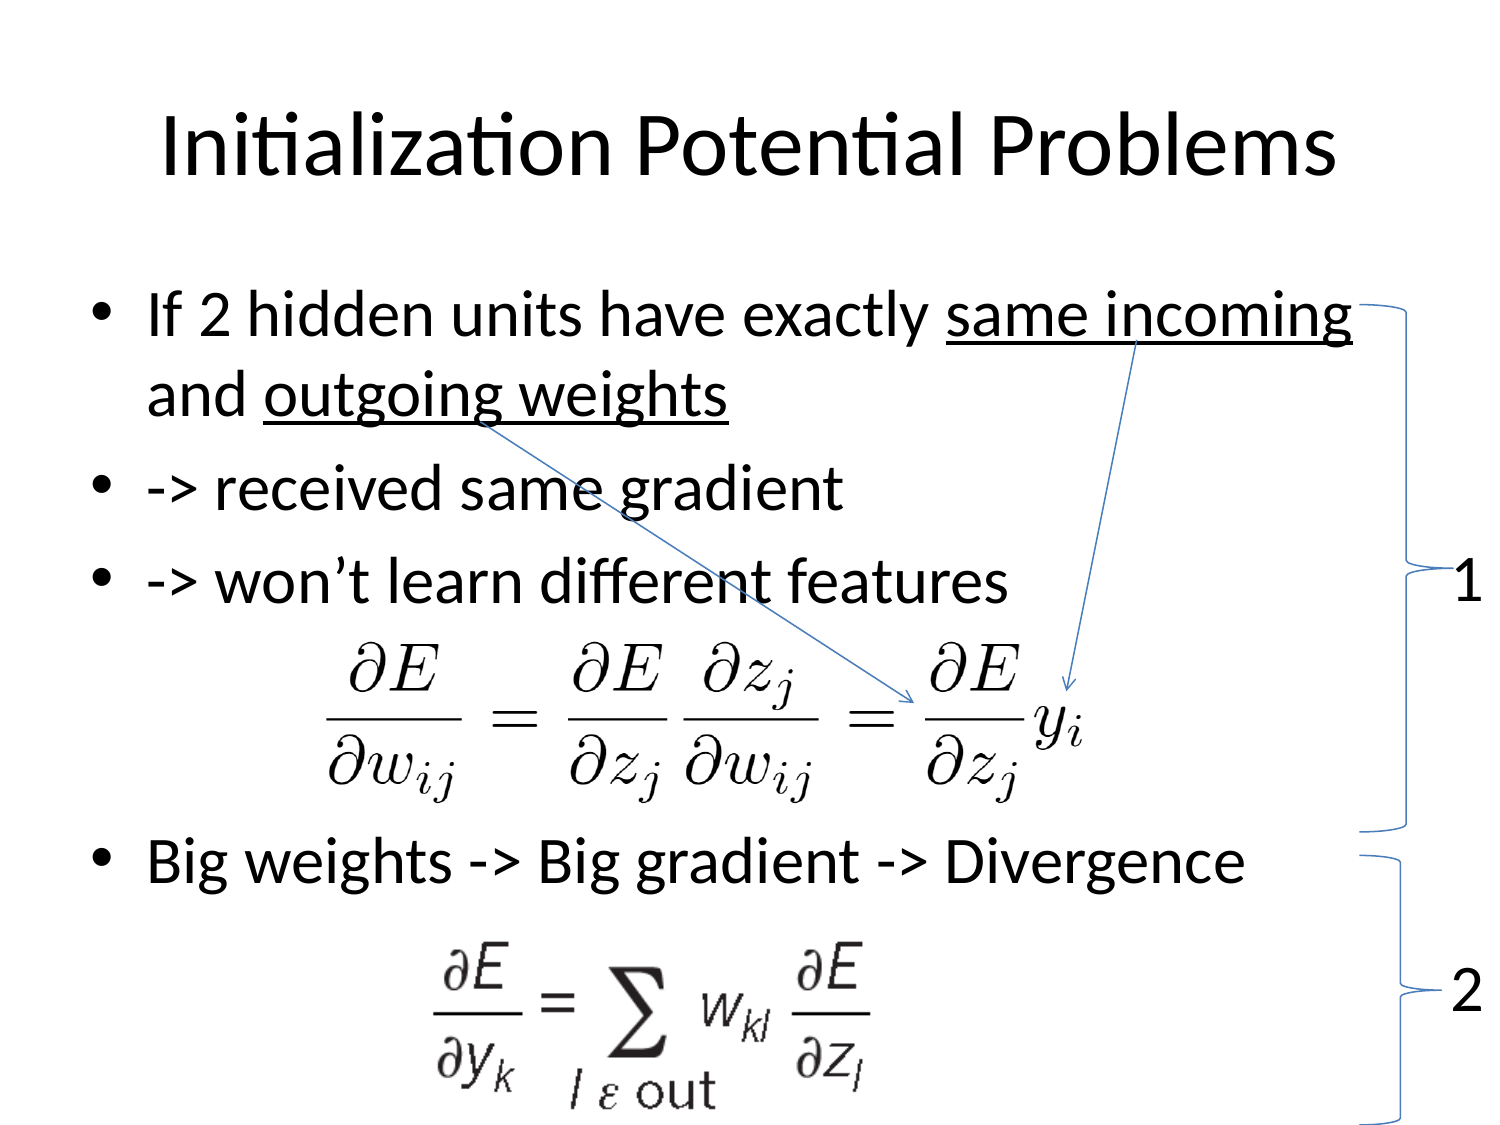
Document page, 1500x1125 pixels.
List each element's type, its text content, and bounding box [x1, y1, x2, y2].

text_box [1359, 854, 1435, 1125]
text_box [925, 480, 1278, 552]
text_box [480, 421, 915, 704]
list If 2 hidden units have exactly same incoming and outgoing weights -> received same gradient -> won’t learn different features Big weights -> Big gradient -> Divergence [75, 262, 1425, 1005]
picture [421, 927, 884, 1125]
text_box 2 [1435, 937, 1500, 1033]
text_box [1359, 303, 1435, 833]
title Initialization Potential Problems [75, 45, 1425, 233]
picture [316, 632, 1091, 807]
text_box 1 [1435, 527, 1500, 622]
